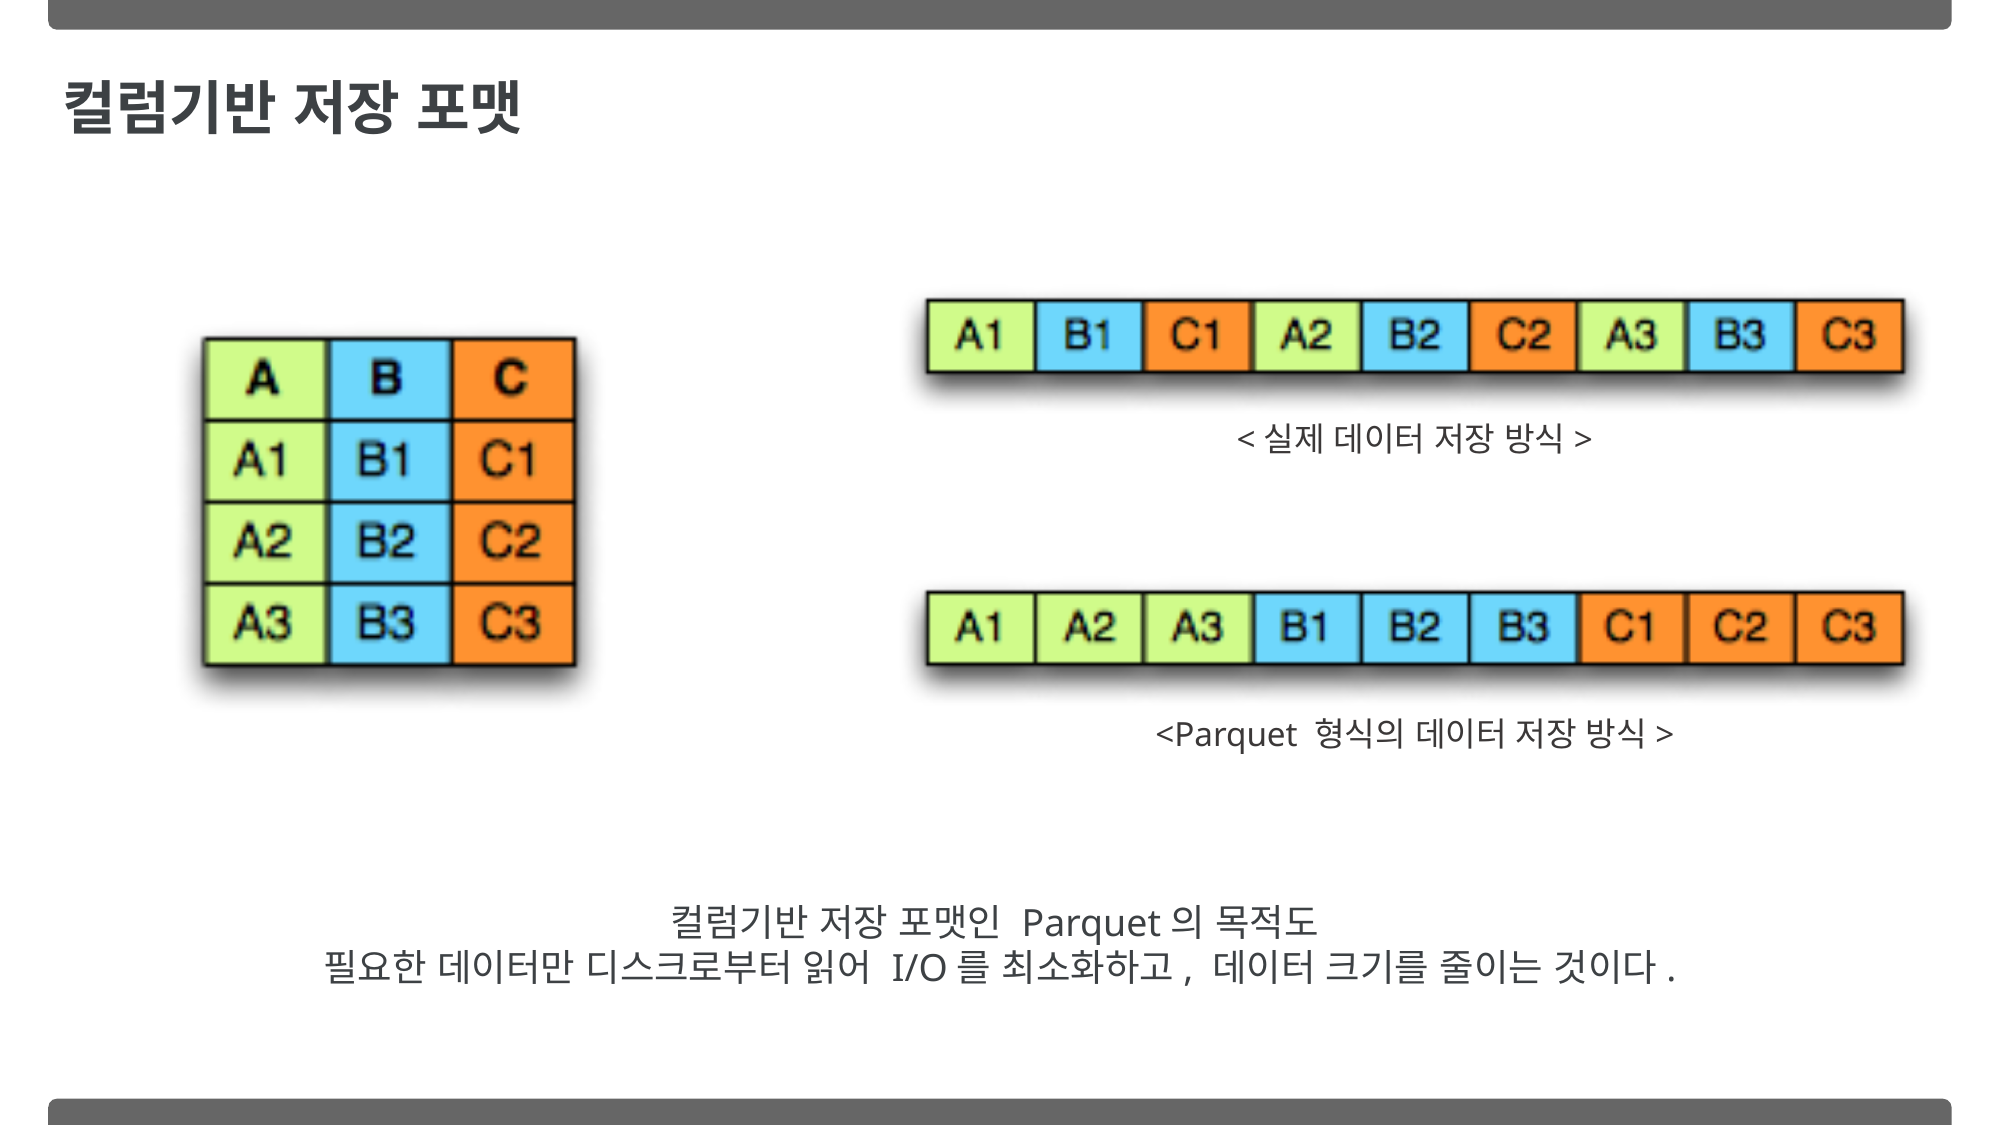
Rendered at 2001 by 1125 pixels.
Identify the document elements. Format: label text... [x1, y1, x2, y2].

picture [886, 565, 1944, 716]
picture [156, 308, 617, 724]
text_box 컬럼기반 저장 포맷 [48, 64, 587, 149]
text_box <Parquet 형식의 데이터 저장 방식> [1140, 716, 1690, 761]
picture [886, 273, 1944, 424]
text_box [47, 0, 1953, 31]
text_box 컬럼기반 저장 포맷인 Parquet의 목적도 필요한 데이터만 디스크로부터 읽어 I/O를 최소화하고, 데이터 크기를 줄이는 것이다. [308, 891, 1692, 997]
text_box <실제 데이터 저장 방식> [1221, 424, 1608, 466]
text_box [47, 1097, 1953, 1125]
